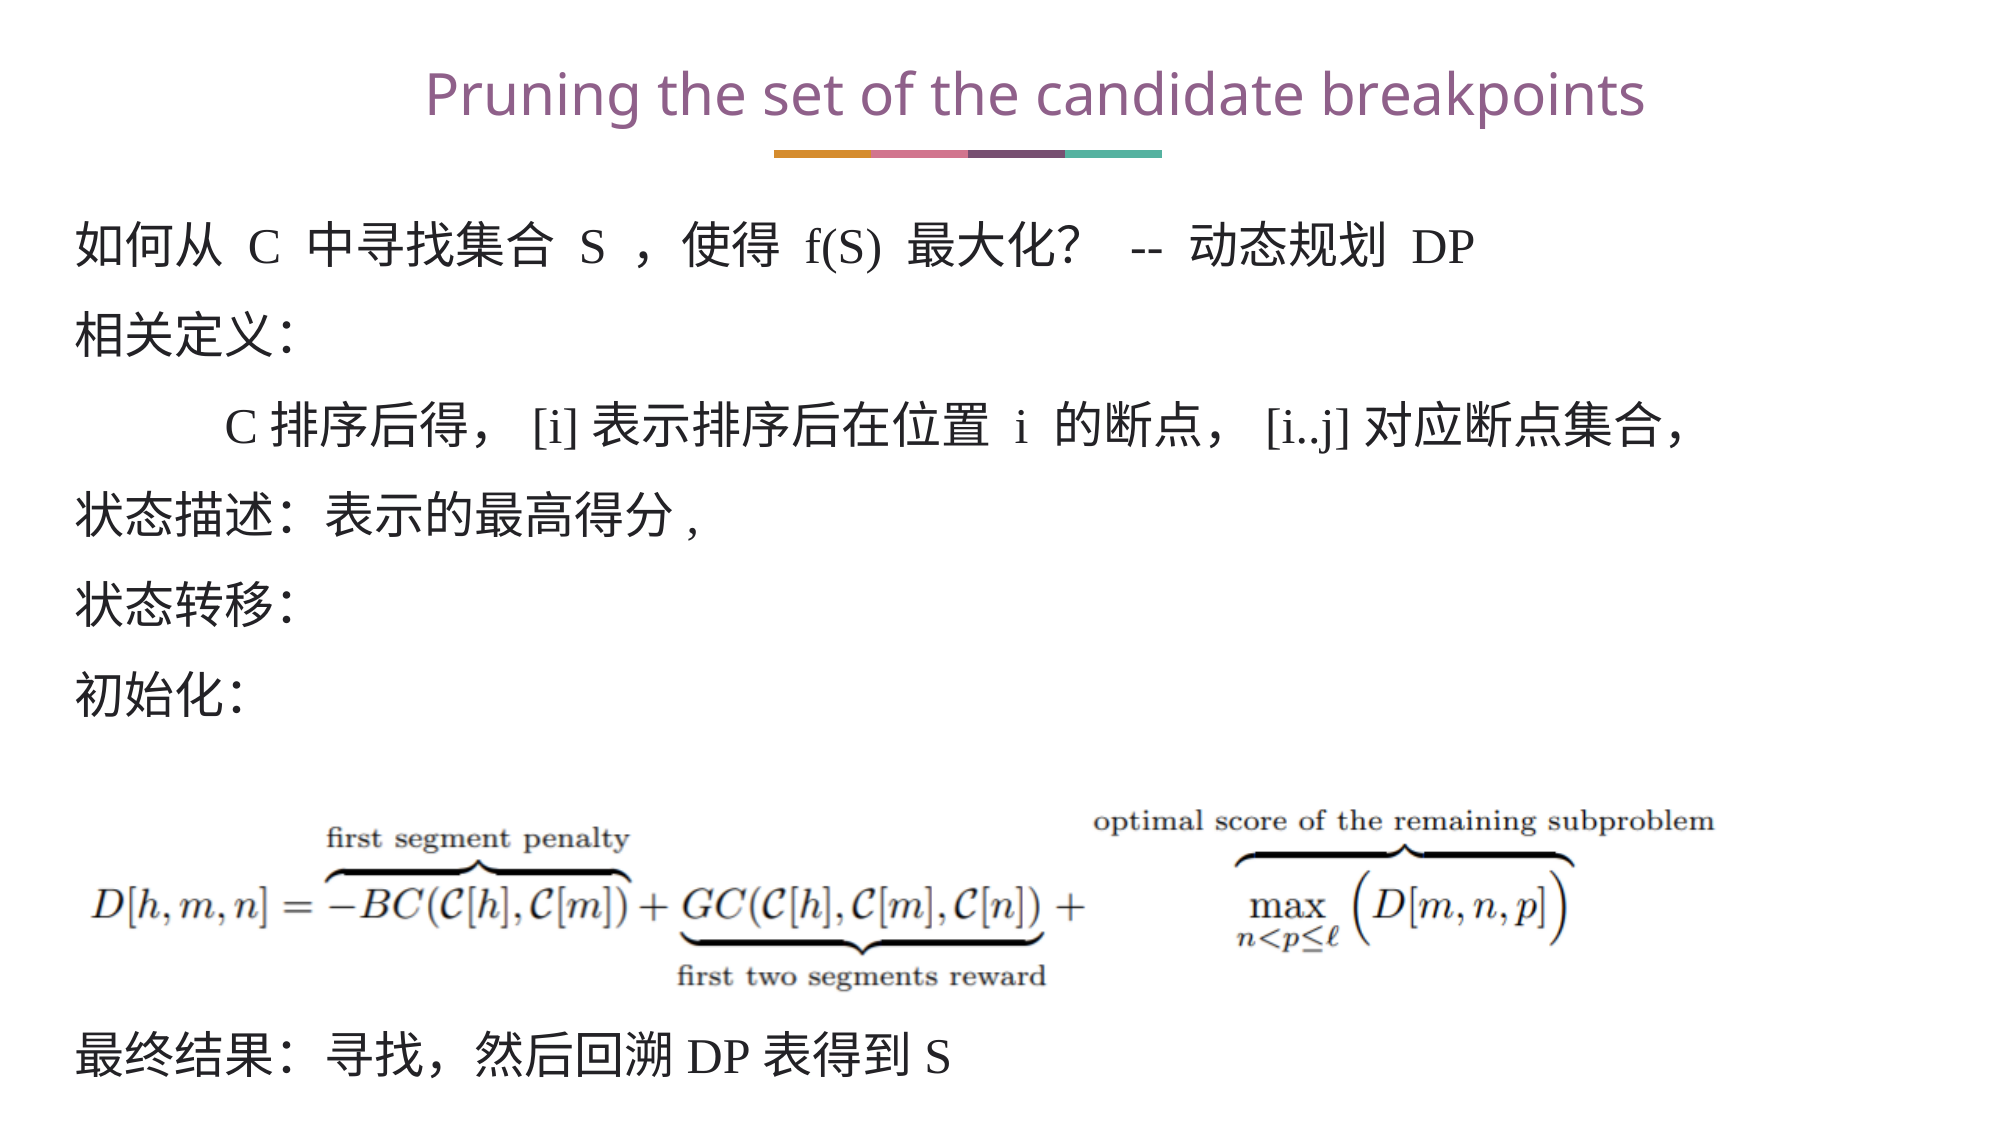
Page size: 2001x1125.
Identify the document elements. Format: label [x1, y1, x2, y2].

picture [58, 794, 1781, 1004]
text_box [388, 49, 1683, 155]
